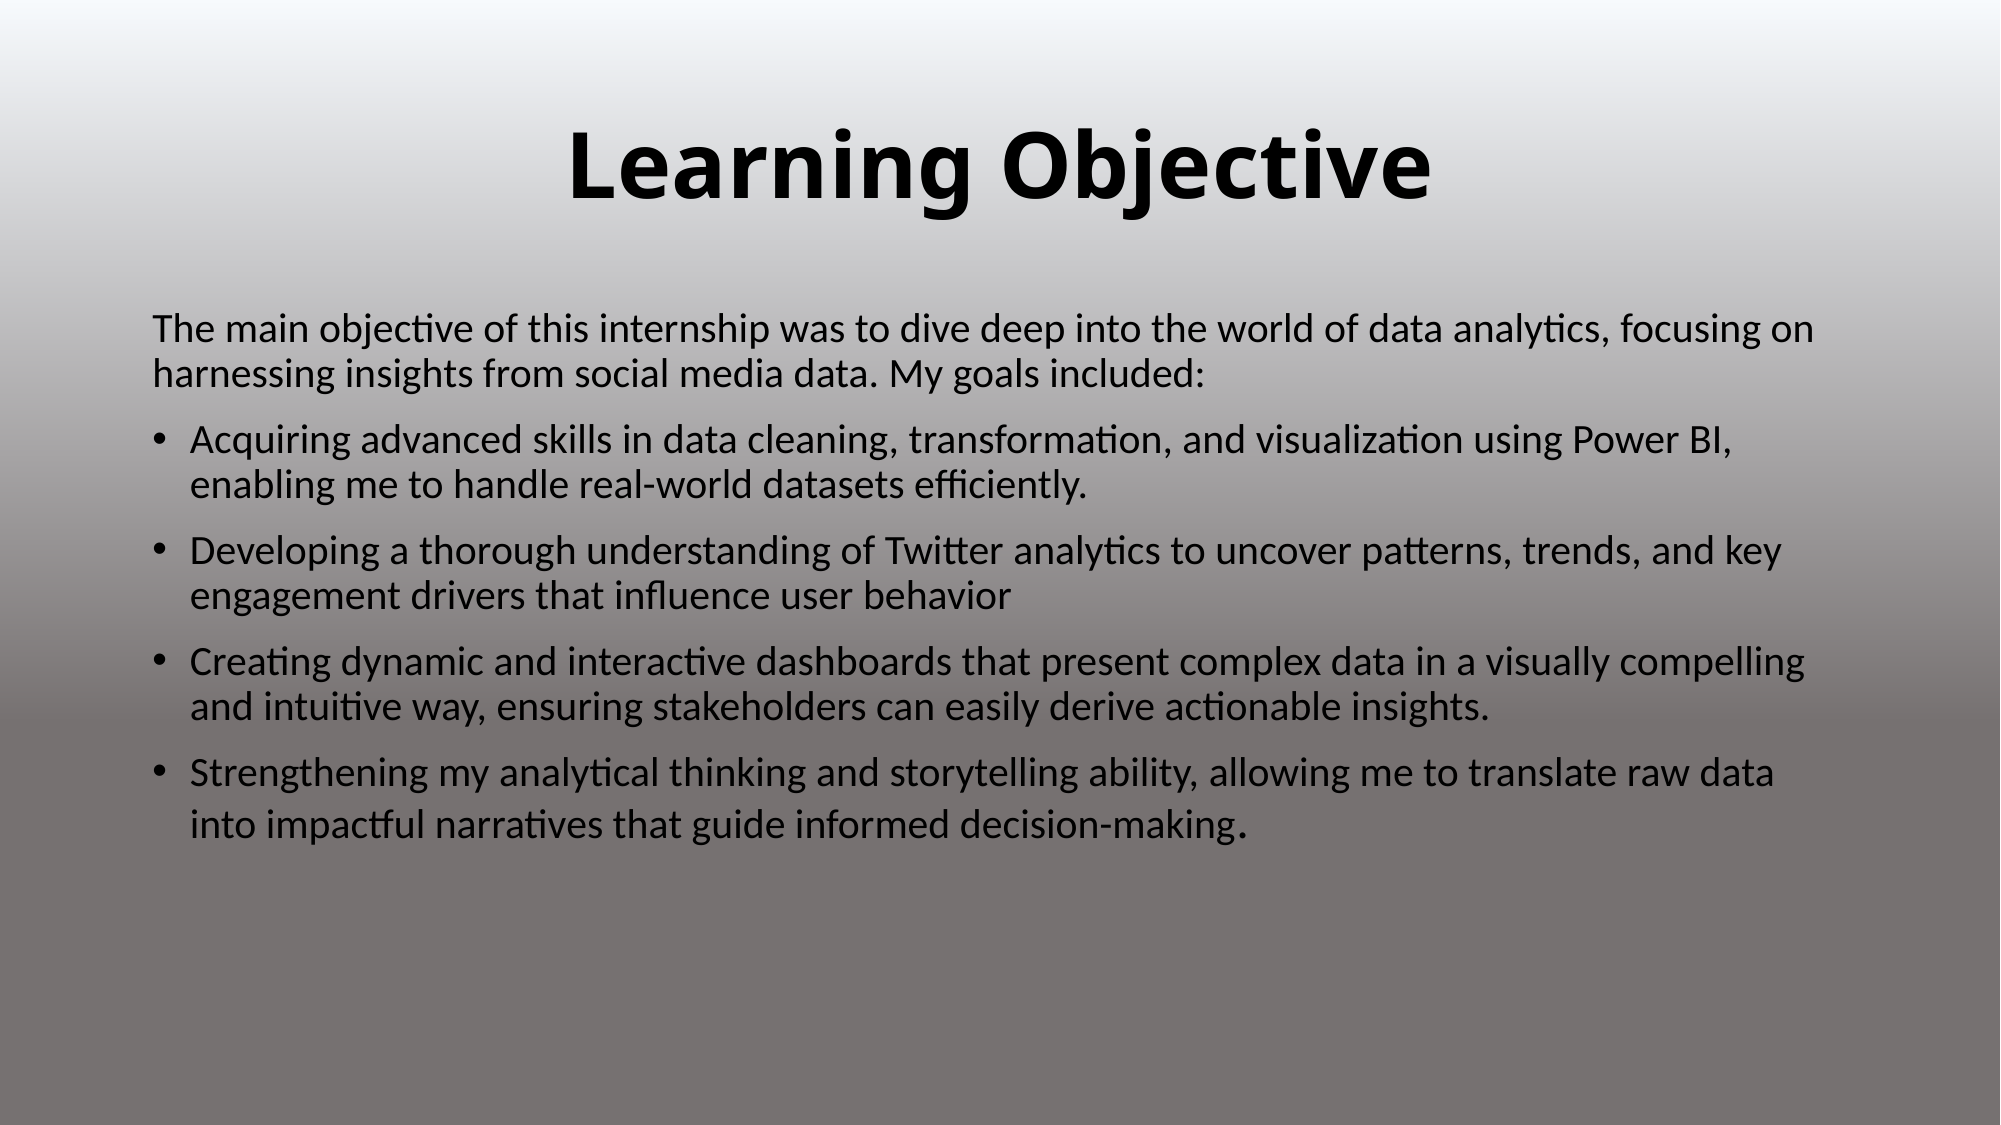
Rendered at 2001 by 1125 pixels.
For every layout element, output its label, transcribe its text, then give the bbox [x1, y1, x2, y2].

title Learning Objective [137, 59, 1863, 278]
list The main objective of this internship was to dive deep into the world of data analytics, focusing on harnessing insights from social media data. My goals included: Acquiring advanced skills in data cleaning, transformation, and visualization using Power BI, enabling me to handle real-world datasets efficiently. Developing a thorough understanding of Twitter analytics to uncover patterns, trends, and key engagement drivers that influence user behavior Creating dynamic and interactive dashboards that present complex data in a visually compelling and intuitive way, ensuring stakeholders can easily derive actionable insights. Strengthening my analytical thinking and storytelling ability, allowing me to translate raw data into impactful narratives that guide informed decision-making. [137, 299, 1863, 1014]
